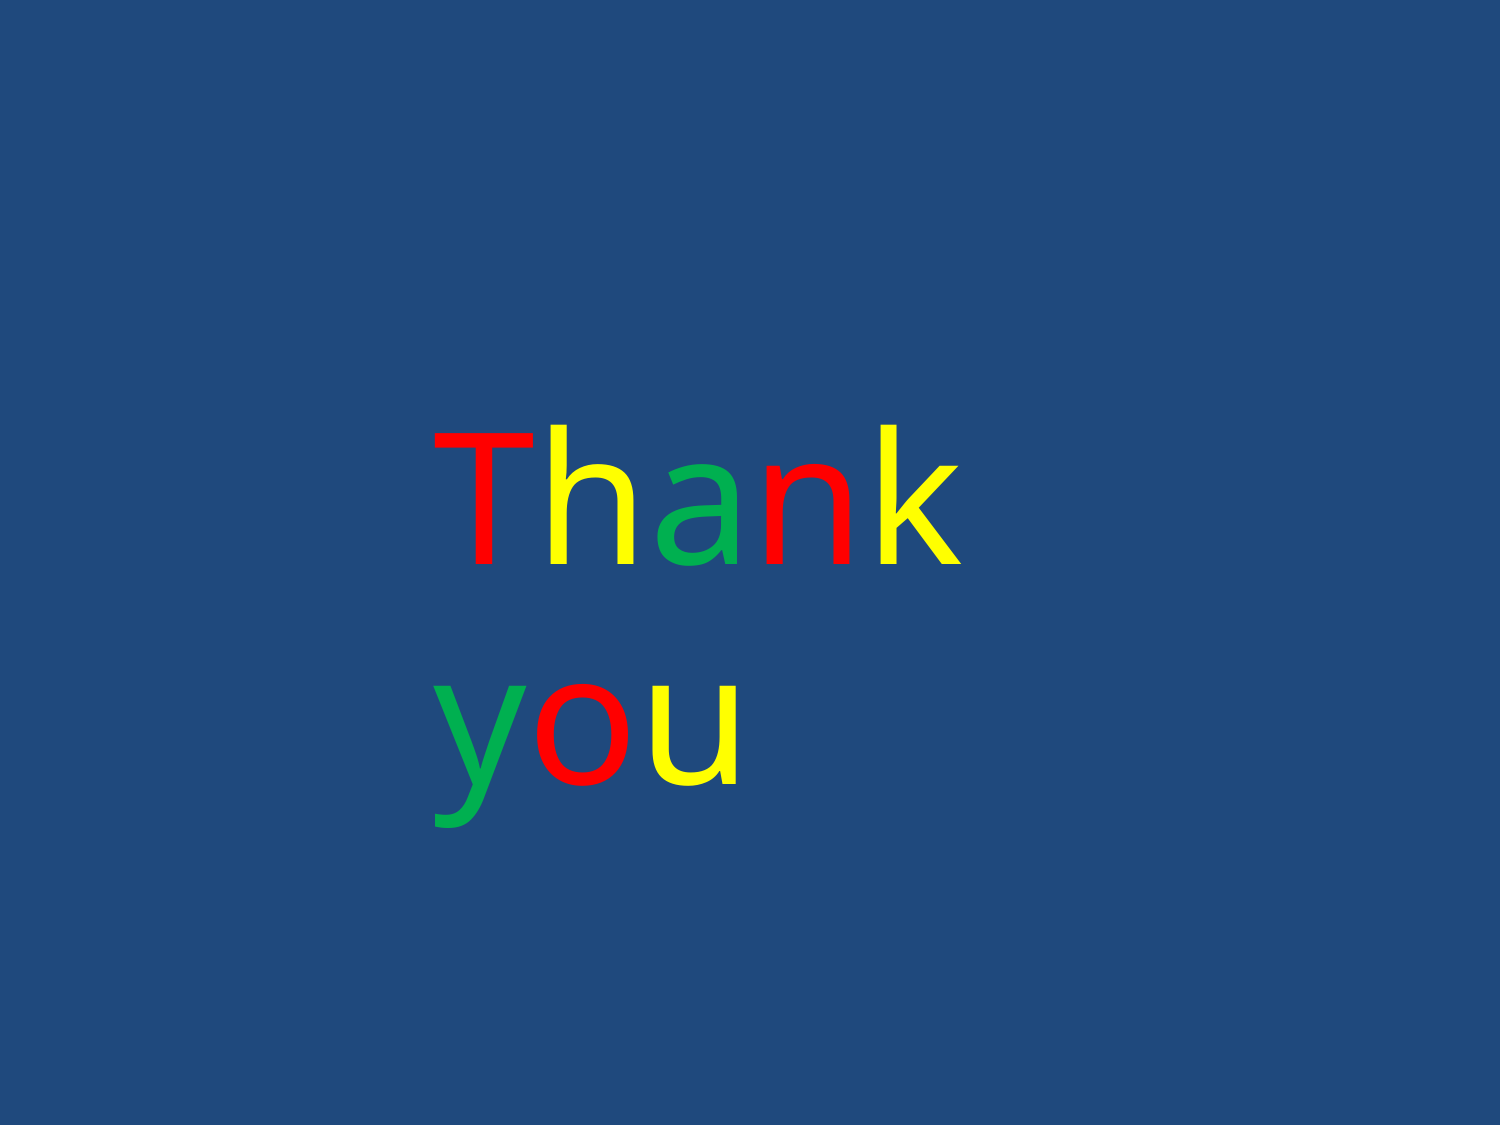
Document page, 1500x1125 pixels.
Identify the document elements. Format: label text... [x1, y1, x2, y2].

text_box Thank you [419, 373, 1317, 829]
